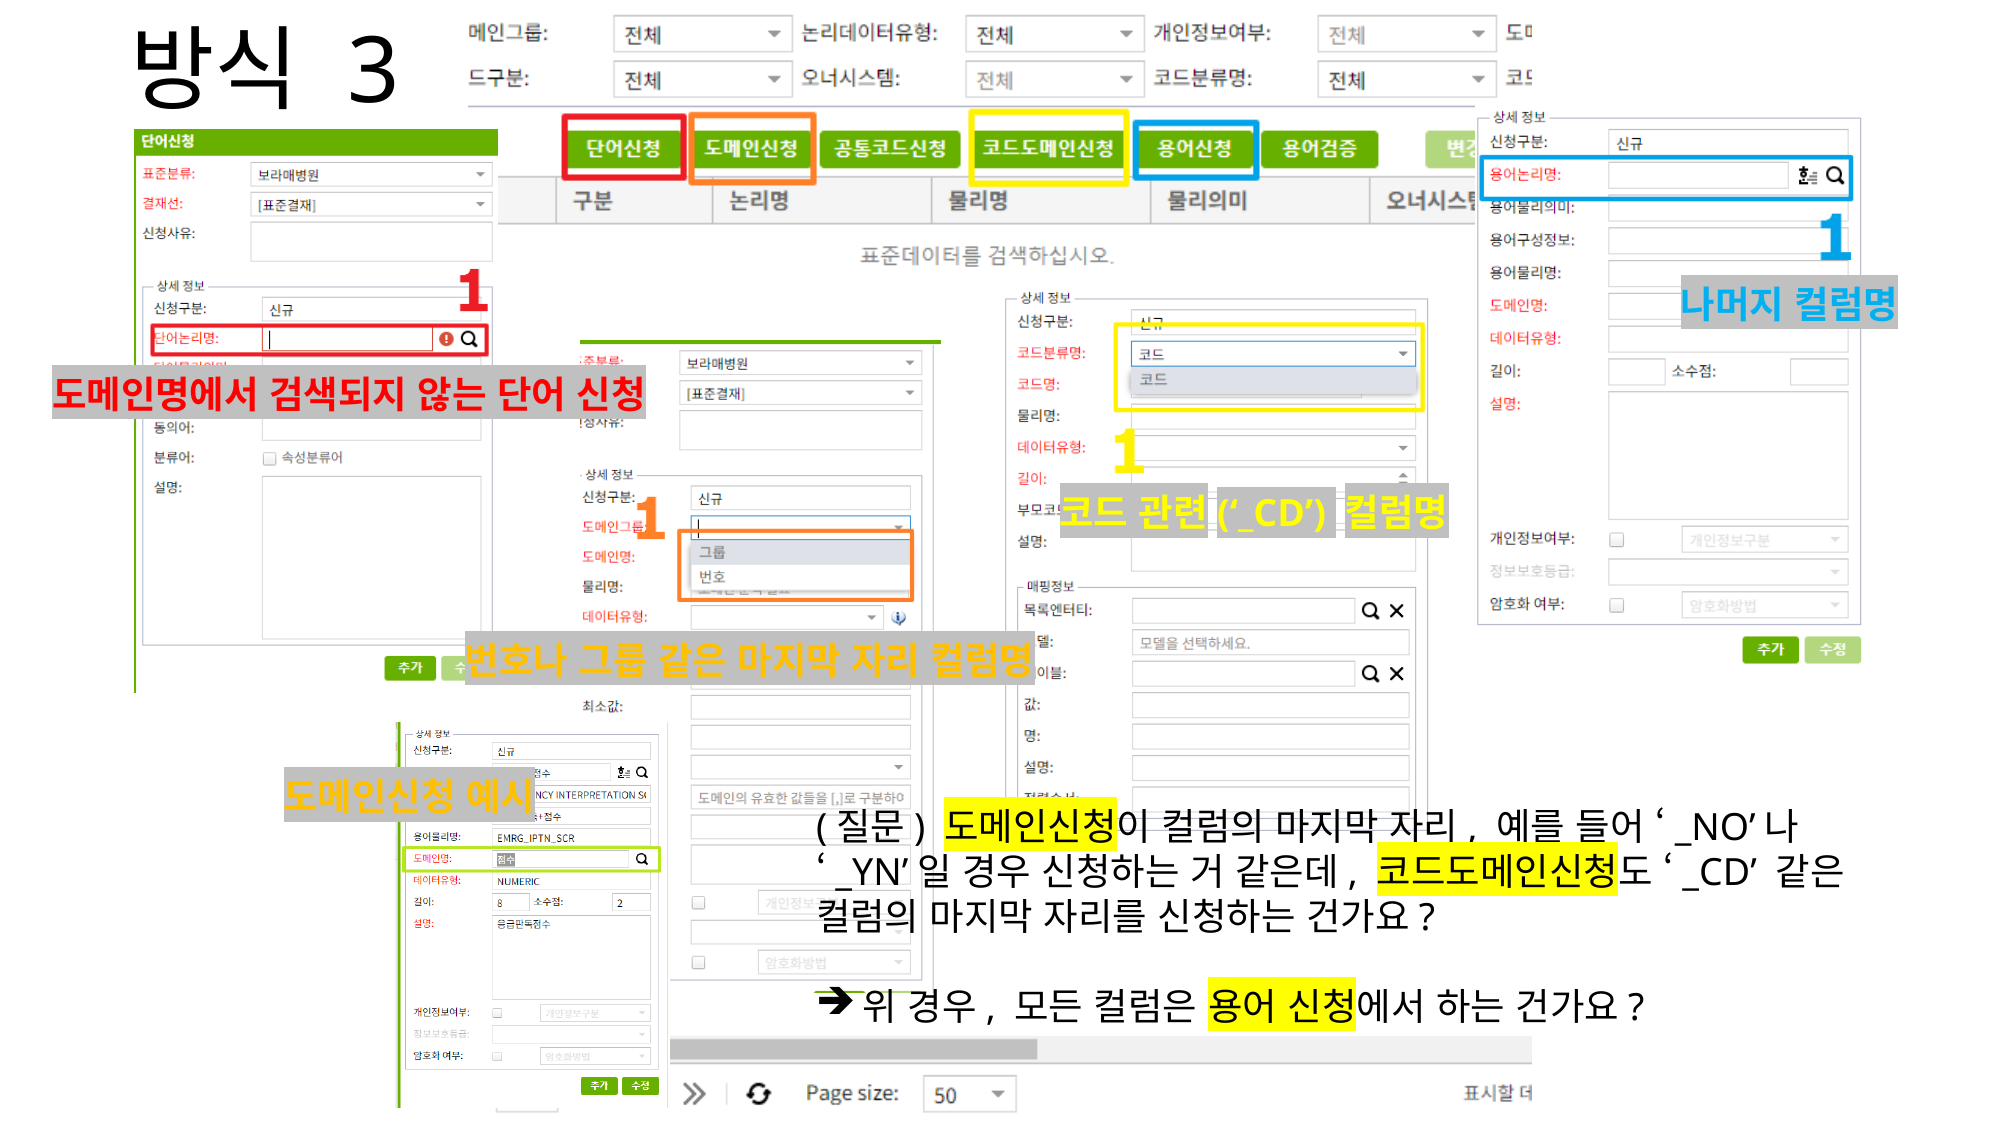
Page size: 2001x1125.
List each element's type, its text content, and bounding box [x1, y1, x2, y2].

text_box 도메인신청 예시 [268, 765, 395, 826]
text_box 도메인명에서 검색되지 않는 단어 신청 [37, 363, 133, 424]
picture [133, 8, 1869, 1117]
text_box 방식 3 [115, 3, 512, 128]
text_box 나머지 컬럼명 [1869, 273, 1963, 334]
text_box (질문) 도메인신청이 컬럼의 마지막 자리, 예를 들어 ‘_NO’나 ‘_YN’일 경우 신청하는 거 같은데, 코드도메인신청도 ‘_CD’ 같은 컬럼의 마지막 자리를 신청하는 건가요? 위 경우, 모든 컬럼은 용어 신청에서 하는 건가요? [1532, 795, 1934, 1036]
